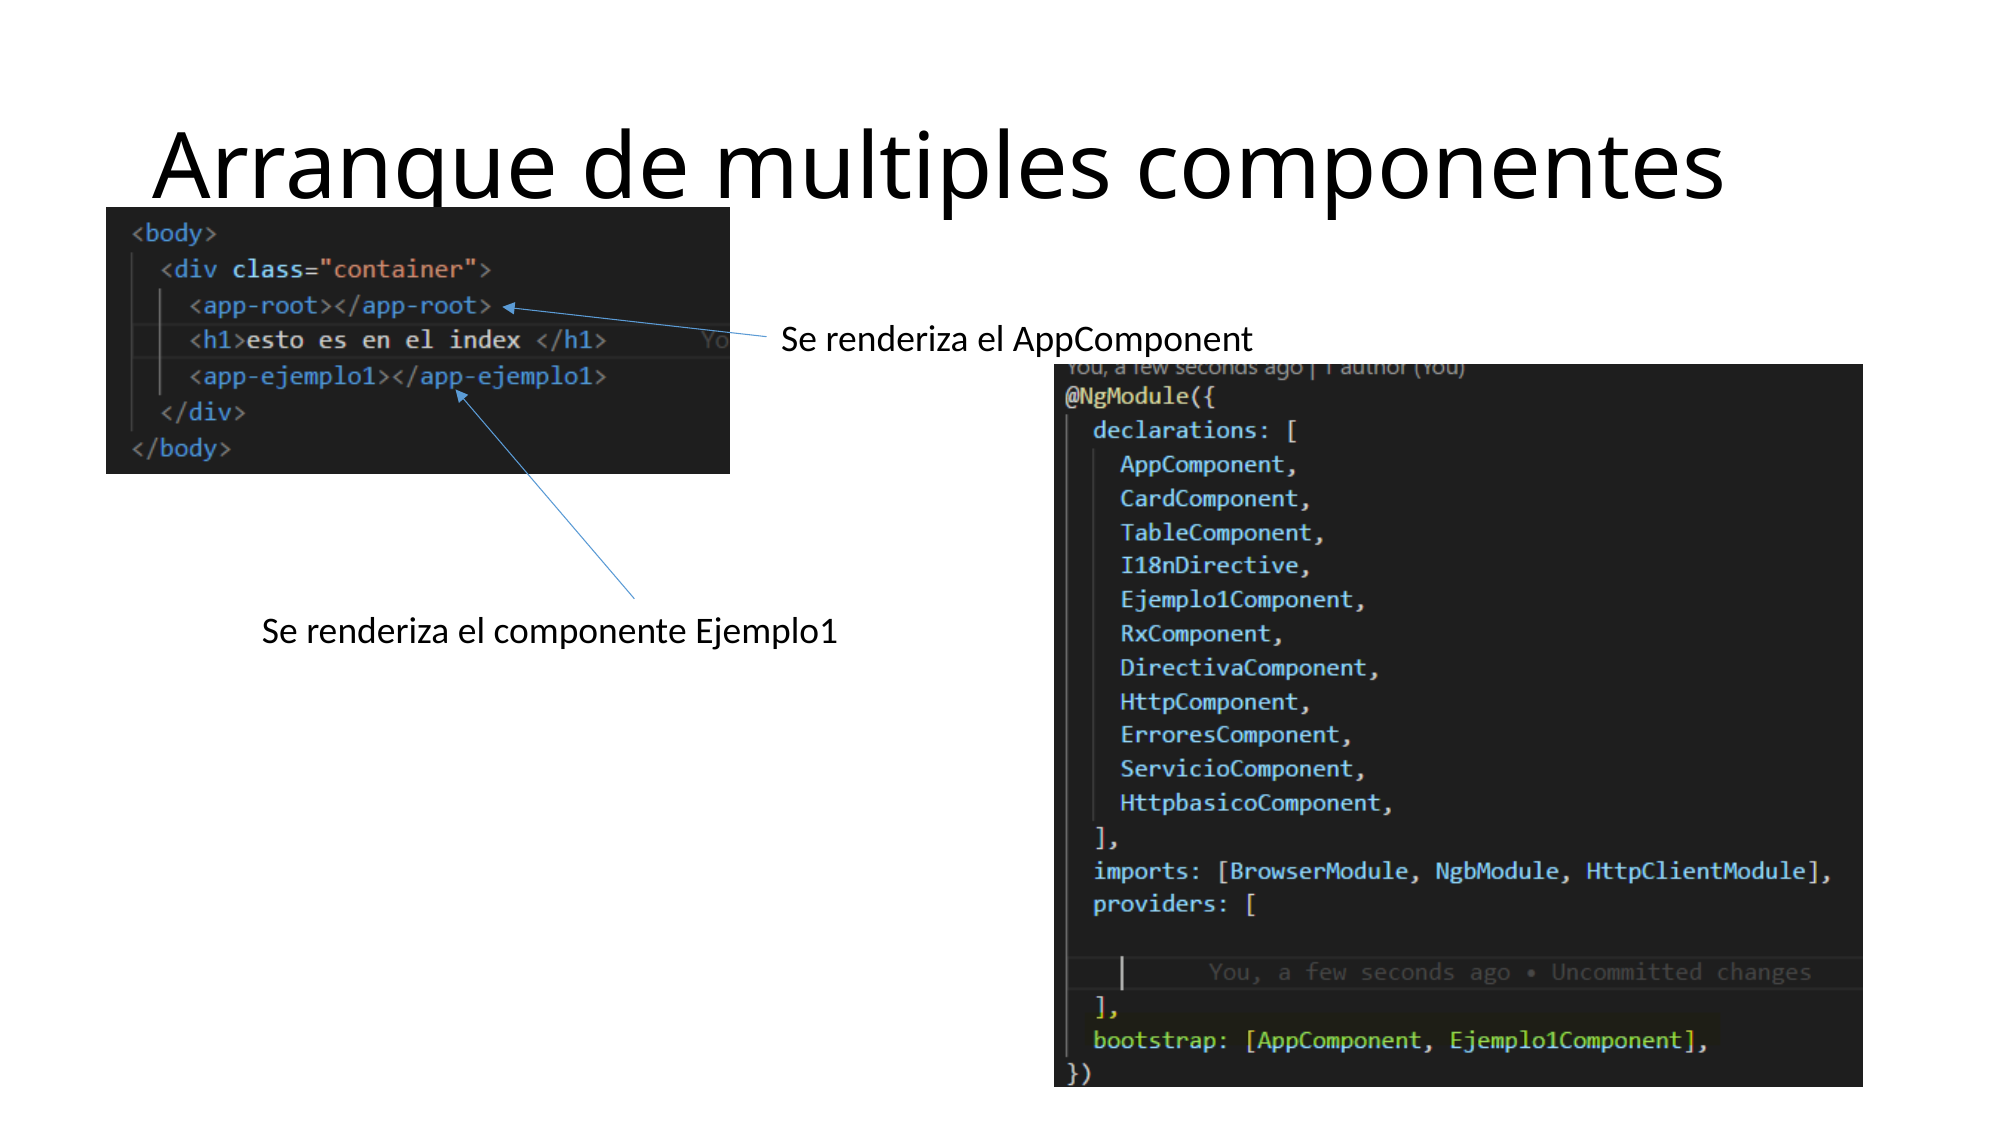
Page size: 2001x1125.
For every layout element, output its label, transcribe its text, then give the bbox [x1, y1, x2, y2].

title Arranque de multiples componentes [137, 59, 1863, 278]
text_box Se renderiza el componente Ejemplo1 [247, 598, 854, 659]
picture [1054, 364, 1863, 1087]
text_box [455, 389, 635, 599]
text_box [502, 306, 767, 338]
text_box Se renderiza el AppComponent [766, 306, 1297, 367]
picture [106, 207, 730, 474]
